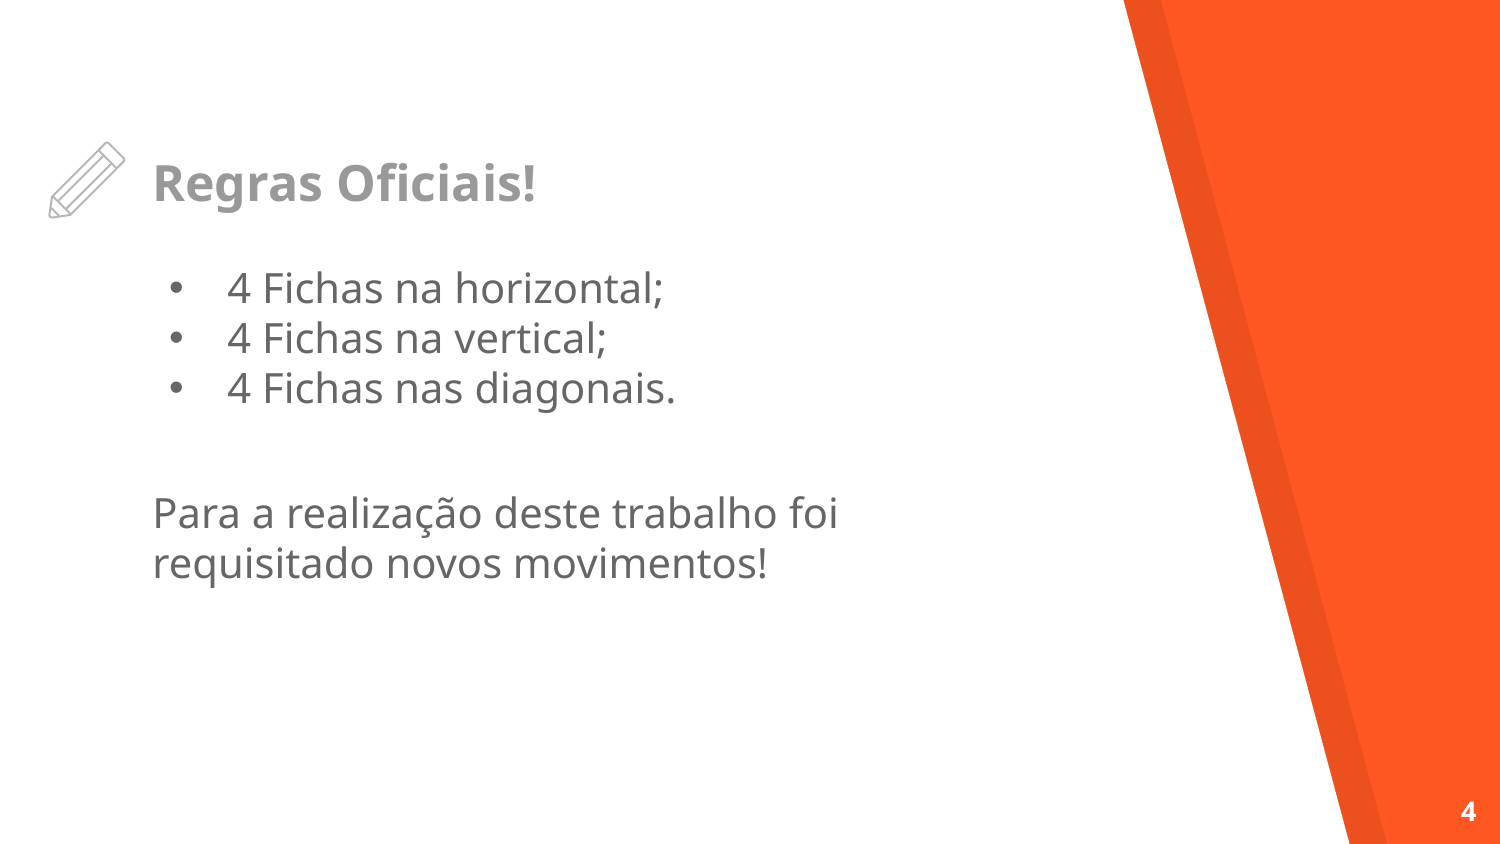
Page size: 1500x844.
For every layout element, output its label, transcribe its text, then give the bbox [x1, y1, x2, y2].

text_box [49, 142, 125, 218]
title Regras Oficiais! [137, 146, 1011, 227]
slide_number 4 [1401, 779, 1492, 844]
list 4 Fichas na horizontal; 4 Fichas na vertical; 4 Fichas nas diagonais. Para a realização deste trabalho foi requisitado novos movimentos! [137, 246, 1061, 617]
